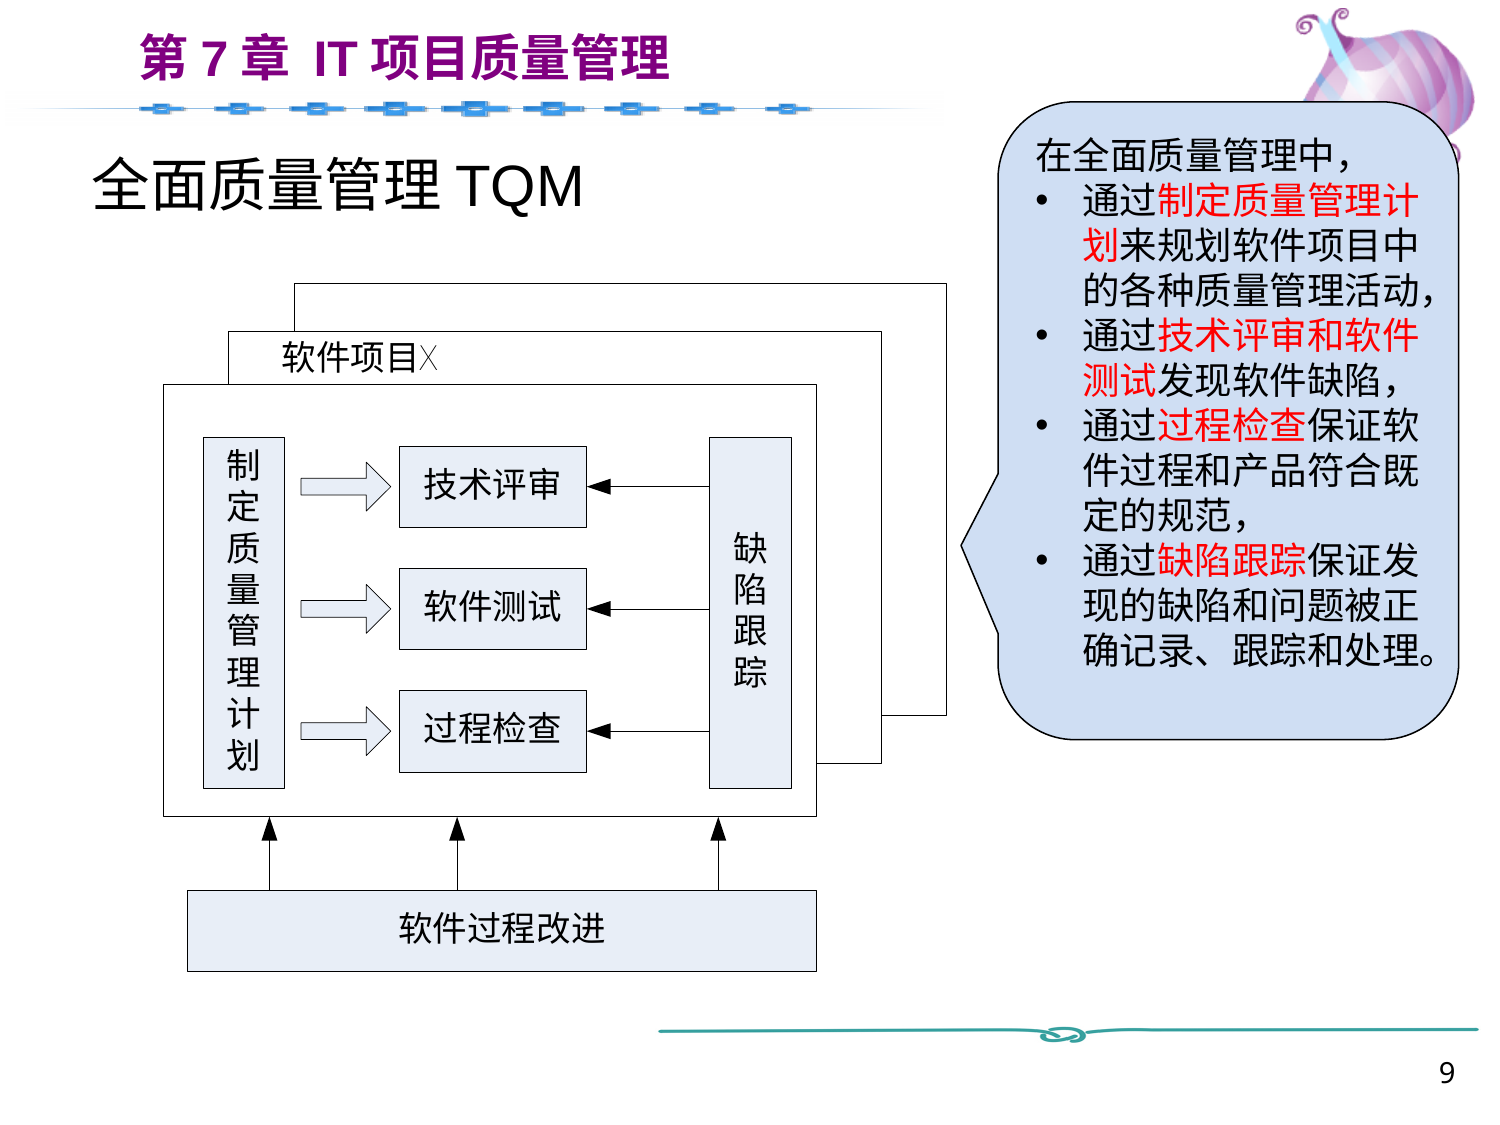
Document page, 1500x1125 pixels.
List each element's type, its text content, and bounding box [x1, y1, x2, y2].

picture [5, 90, 944, 126]
picture [655, 1021, 1481, 1047]
text_box 在全面质量管理中， 通过制定质量管理计划来规划软件项目中的各种质量管理活动， 通过技术评审和软件测试发现软件缺陷， 通过过程检查保证软件过程和产品符合既定的规范， 通过缺陷跟踪保证发现的缺陷和问题被正确记录、跟踪和处理。 [961, 101, 1459, 740]
picture [1280, 8, 1481, 208]
slide_number 9 [1340, 1046, 1471, 1118]
title 全面质量管理TQM [76, 137, 1009, 230]
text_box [159, 278, 951, 976]
